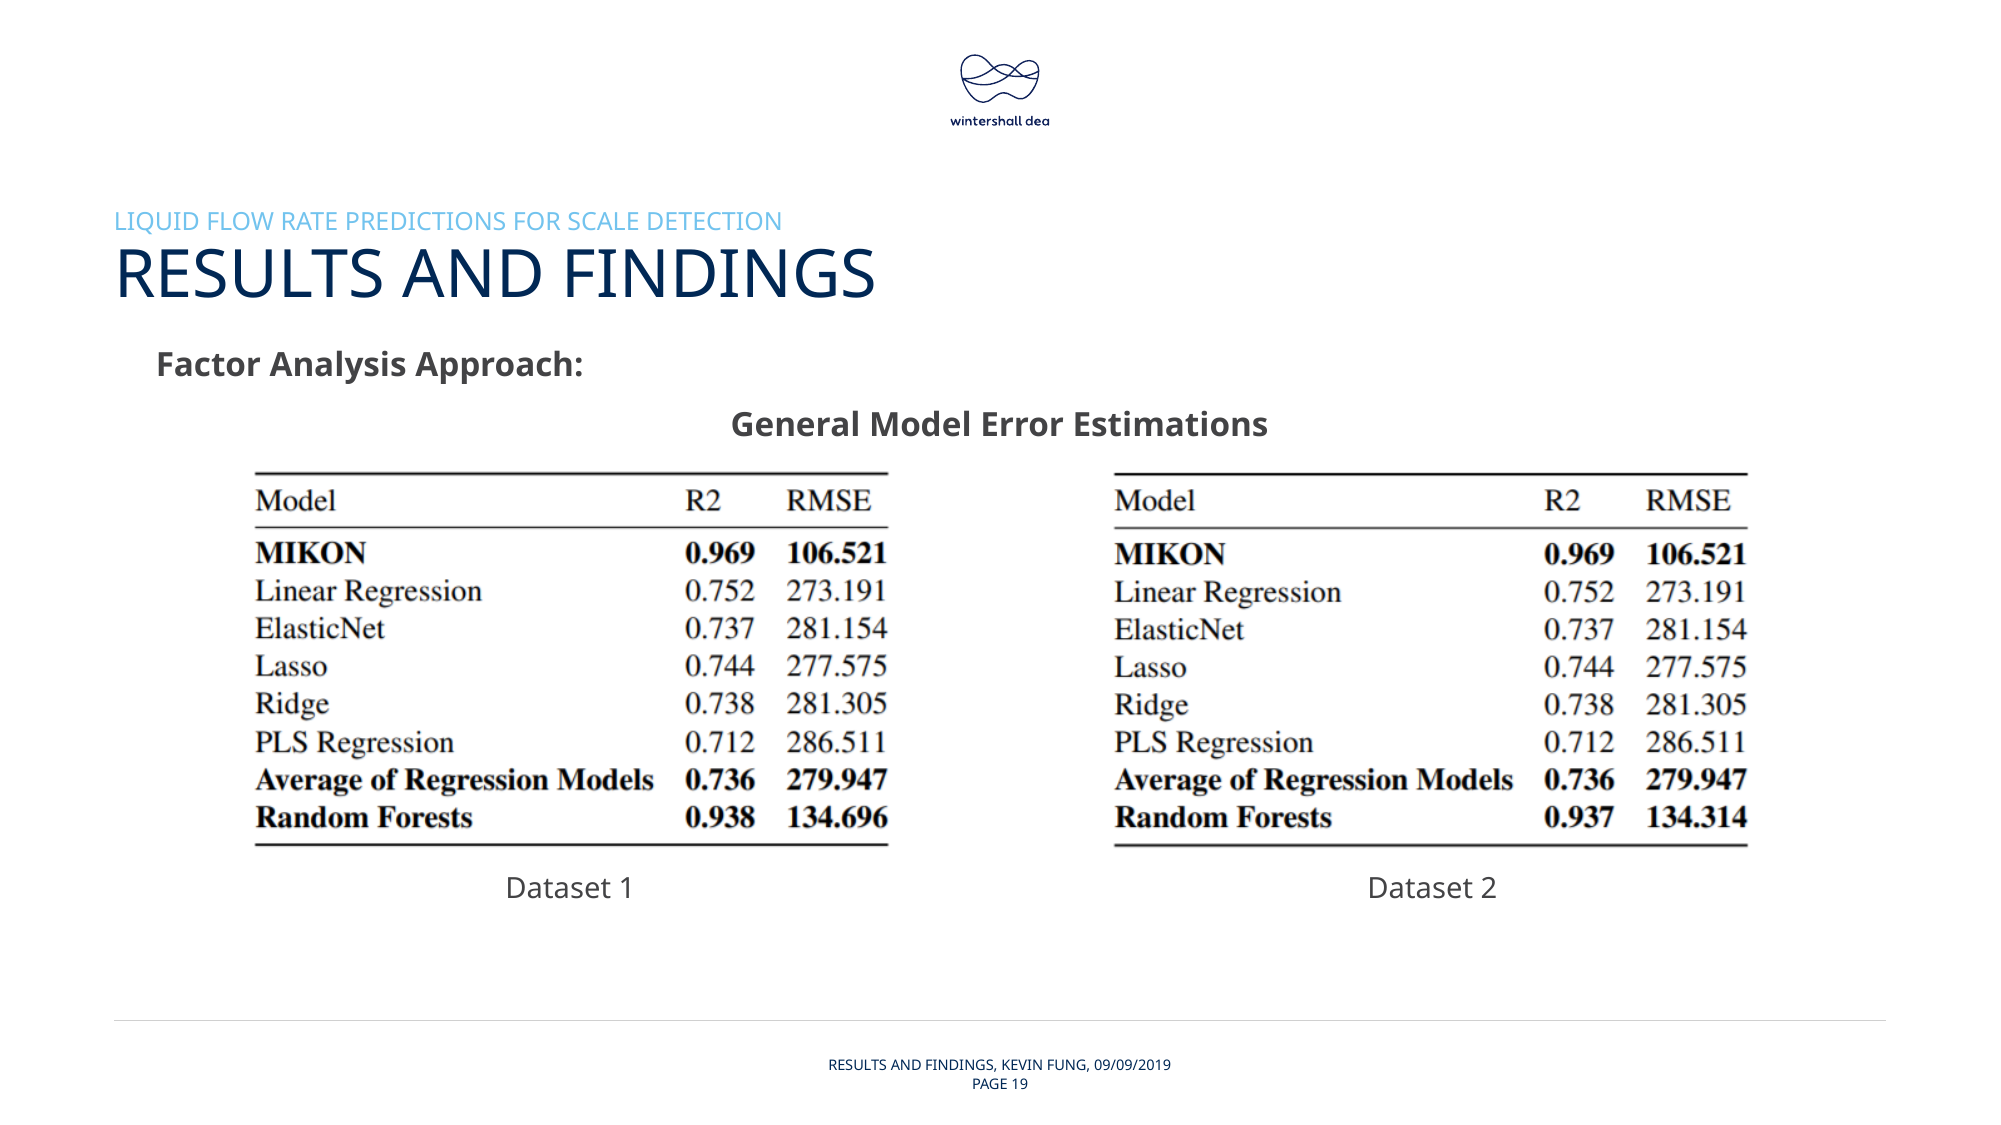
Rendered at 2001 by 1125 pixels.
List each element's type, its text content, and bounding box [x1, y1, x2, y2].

text_box General Model Error Estimations [488, 398, 1512, 448]
title Results and findings [114, 243, 1886, 313]
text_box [241, 458, 1759, 903]
text_box Factor Analysis Approach: [155, 339, 1180, 388]
footer Results and findings, kevin fung, 09/09/2019 [114, 1054, 1886, 1075]
list liquid flow rate predictions for scale detection [114, 202, 1886, 236]
slide_number Page 19 [914, 1075, 1086, 1094]
